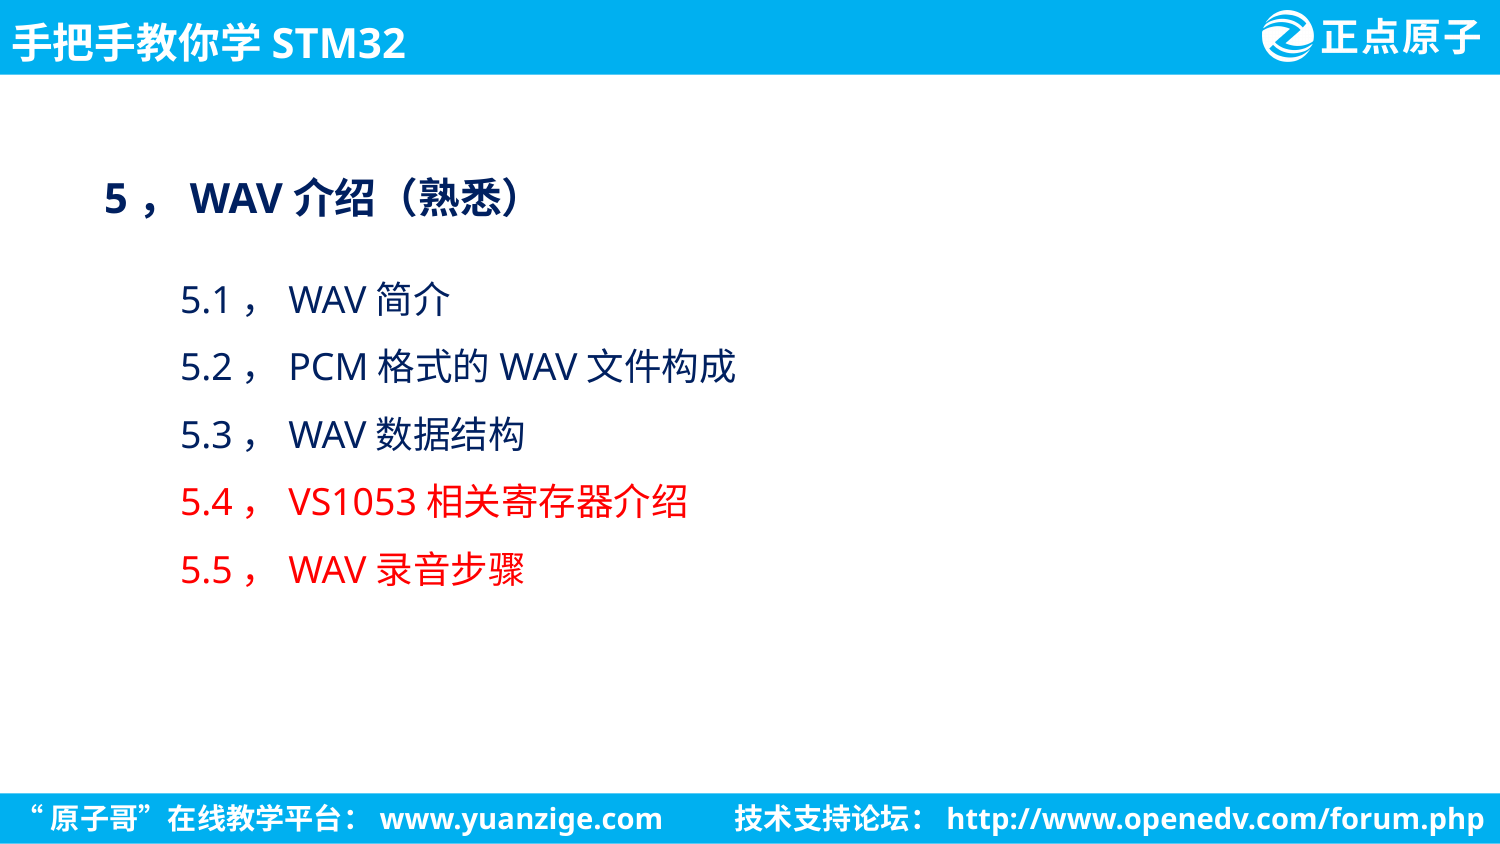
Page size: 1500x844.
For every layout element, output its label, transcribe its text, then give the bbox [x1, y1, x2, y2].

picture [1367, 18, 1396, 42]
picture [1391, 45, 1397, 53]
picture [1267, 11, 1313, 45]
picture [1404, 20, 1438, 54]
picture [1322, 21, 1357, 52]
picture [1431, 44, 1438, 52]
text_box “原子哥”在线教学平台：www.yuanzige.com [0, 793, 544, 843]
picture [1445, 21, 1479, 54]
text_box 5.1，WAV简介 5.2，PCM格式的WAV文件构成 5.3，WAV数据结构 5.4，VS1053相关寄存器介绍 5.5，WAV录音步骤 [172, 249, 1206, 595]
picture [1263, 27, 1307, 61]
text_box [0, 0, 1500, 76]
picture [1364, 45, 1370, 53]
text_box 5，WAV介绍（熟悉） [96, 143, 883, 226]
text_box 手把手教你学STM32 [0, 0, 967, 75]
text_box 技术支持论坛：http://www.openedv.com/forum.php [544, 793, 1500, 843]
picture [1412, 44, 1418, 52]
